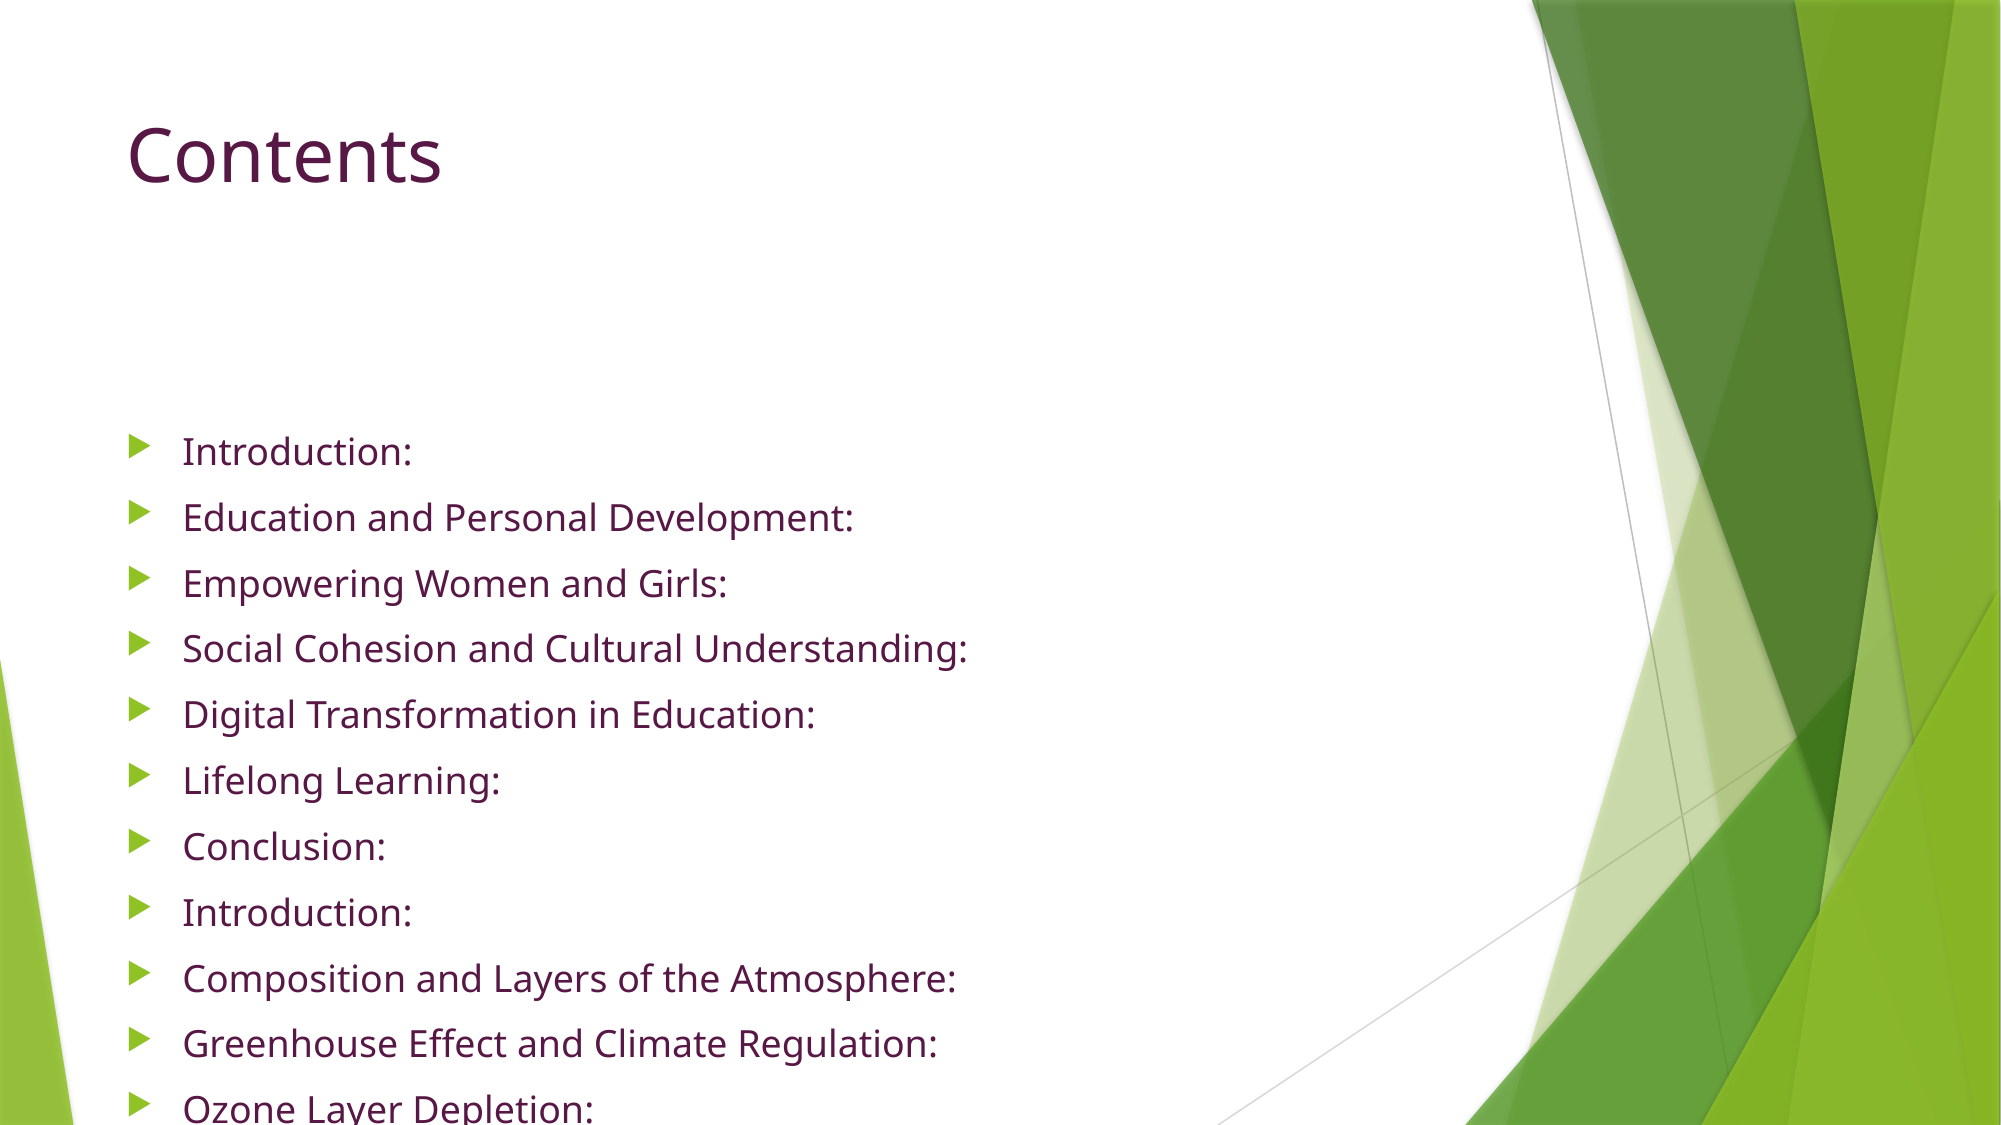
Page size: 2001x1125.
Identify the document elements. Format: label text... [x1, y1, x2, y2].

list Introduction: Education and Personal Development: Empowering Women and Girls: Social Cohesion and Cultural Understanding: Digital Transformation in Education: Lifelong Learning: Conclusion: Introduction: Composition and Layers of the Atmosphere: Greenhouse Effect and Climate Regulation: Ozone Layer Depletion: Air Pollution and Air Quality: Climate Change and Extreme Weather Events: Protecting and Preserving the Atmosphere: Conclusion: Speech recognition Part of speech tagging Word sense disambiguation Named entity recognition, or NEM [111, 354, 1522, 992]
title Contents [111, 99, 1522, 317]
